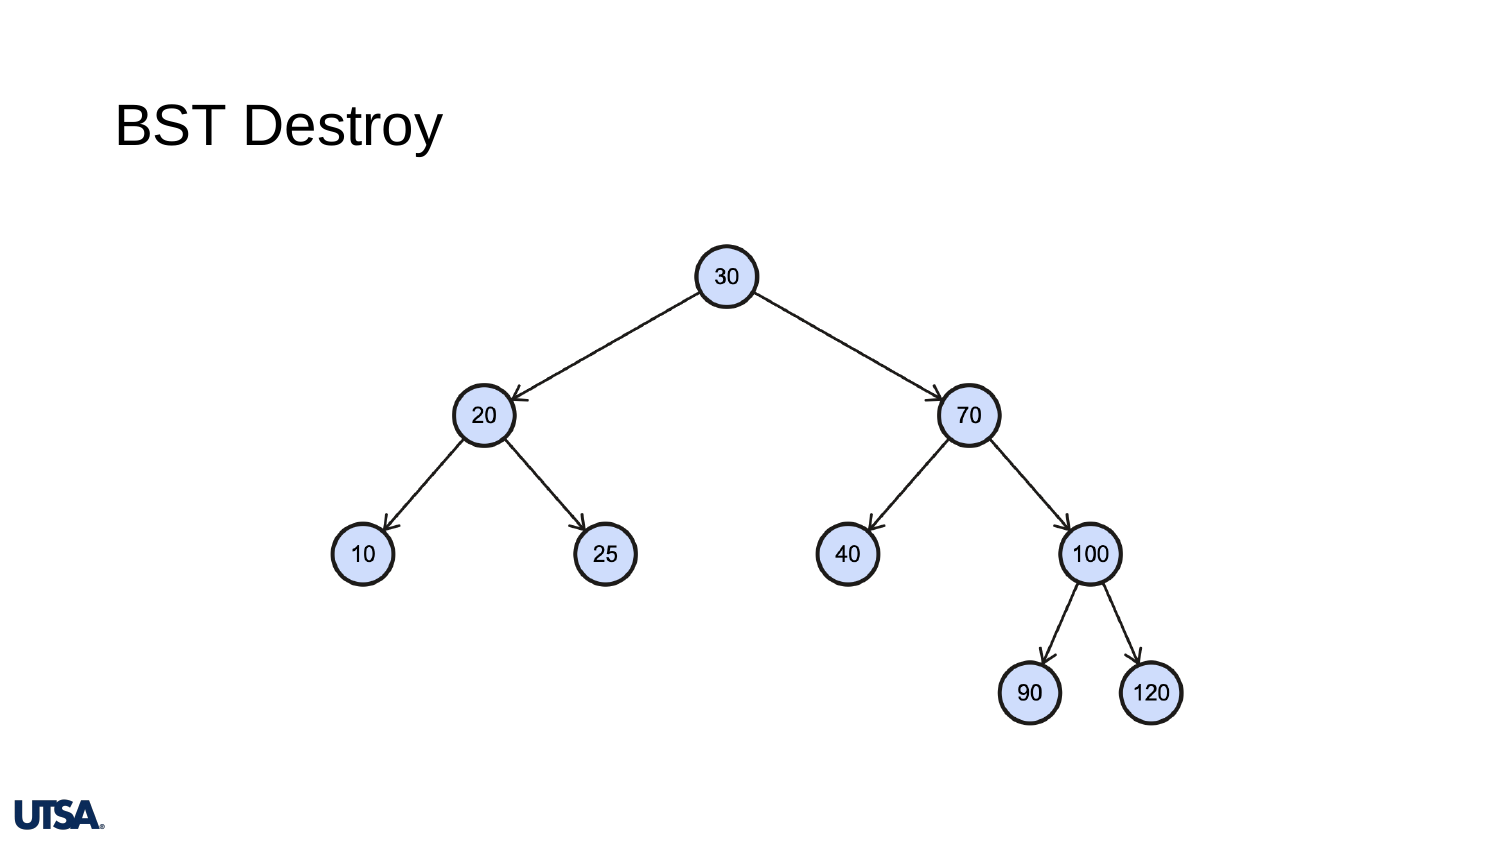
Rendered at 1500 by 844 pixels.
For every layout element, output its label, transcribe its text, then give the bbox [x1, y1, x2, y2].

picture [14, 799, 105, 830]
title BST Destroy [103, 44, 1397, 208]
picture [301, 207, 1199, 755]
